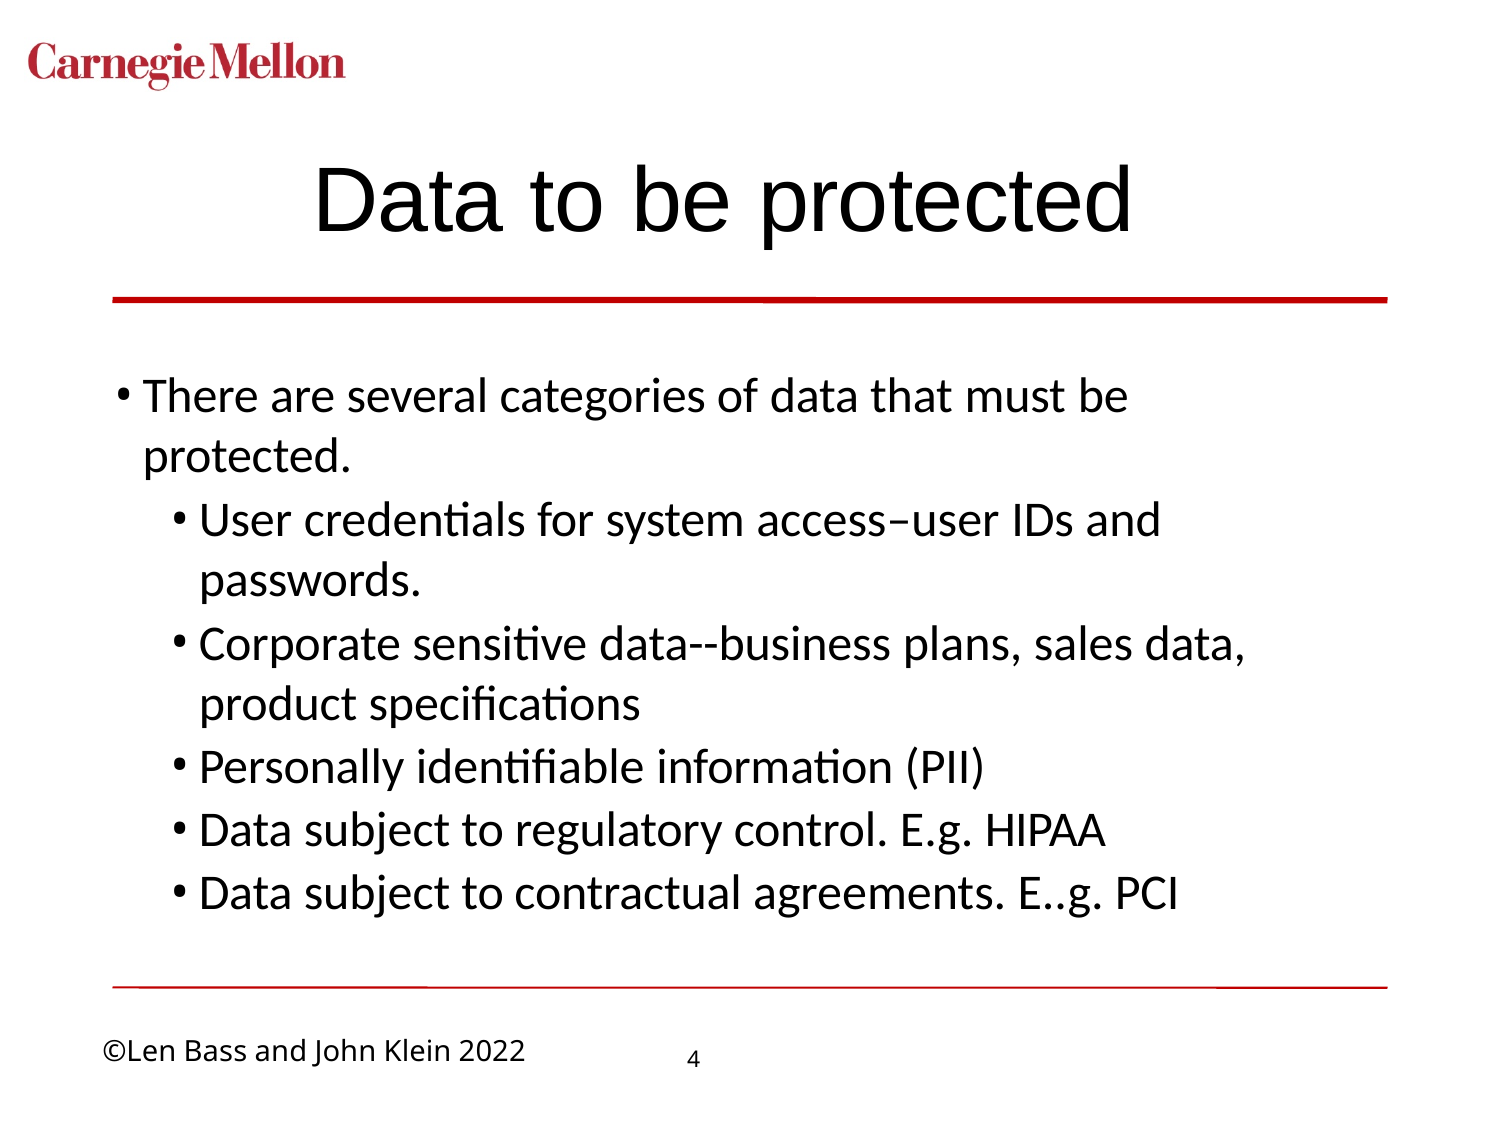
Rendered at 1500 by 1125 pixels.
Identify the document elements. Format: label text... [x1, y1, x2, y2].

picture [24, 37, 349, 92]
text_box There are several categories of data that must be protected. User credentials for system access–user IDs and passwords. Corporate sensitive data--business plans, sales data, product specifications Personally identifiable information (PII) Data subject to regulatory control. E.g. HIPAA Data subject to contractual agreements. E..g. PCI [112, 356, 1333, 920]
title Data to be protected [250, 99, 1196, 289]
